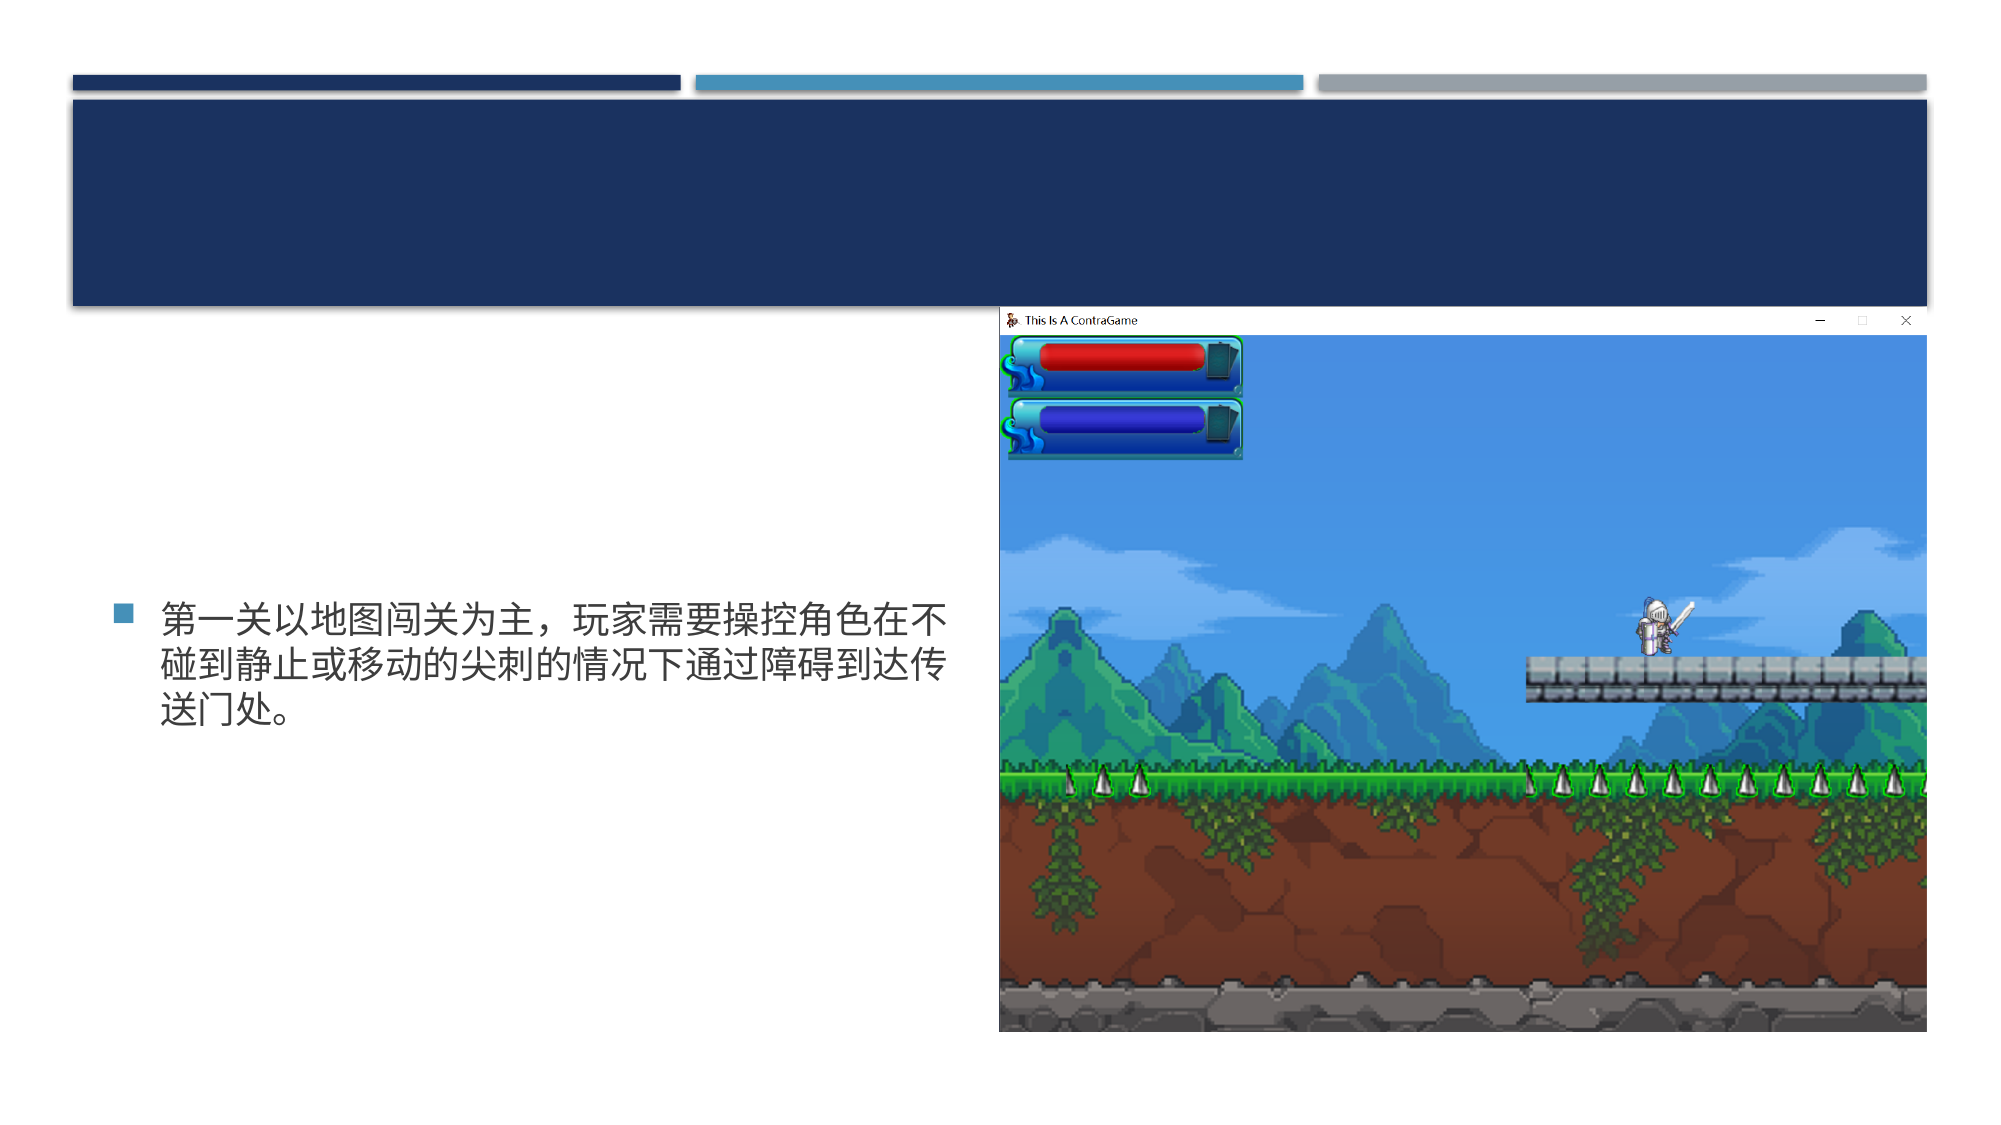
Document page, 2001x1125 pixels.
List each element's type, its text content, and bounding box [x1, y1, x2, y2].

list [999, 306, 1927, 1032]
list 第一关以地图闯关为主，玩家需要操控角色在不碰到静止或移动的尖刺的情况下通过障碍到达传送门处。 [95, 365, 985, 962]
